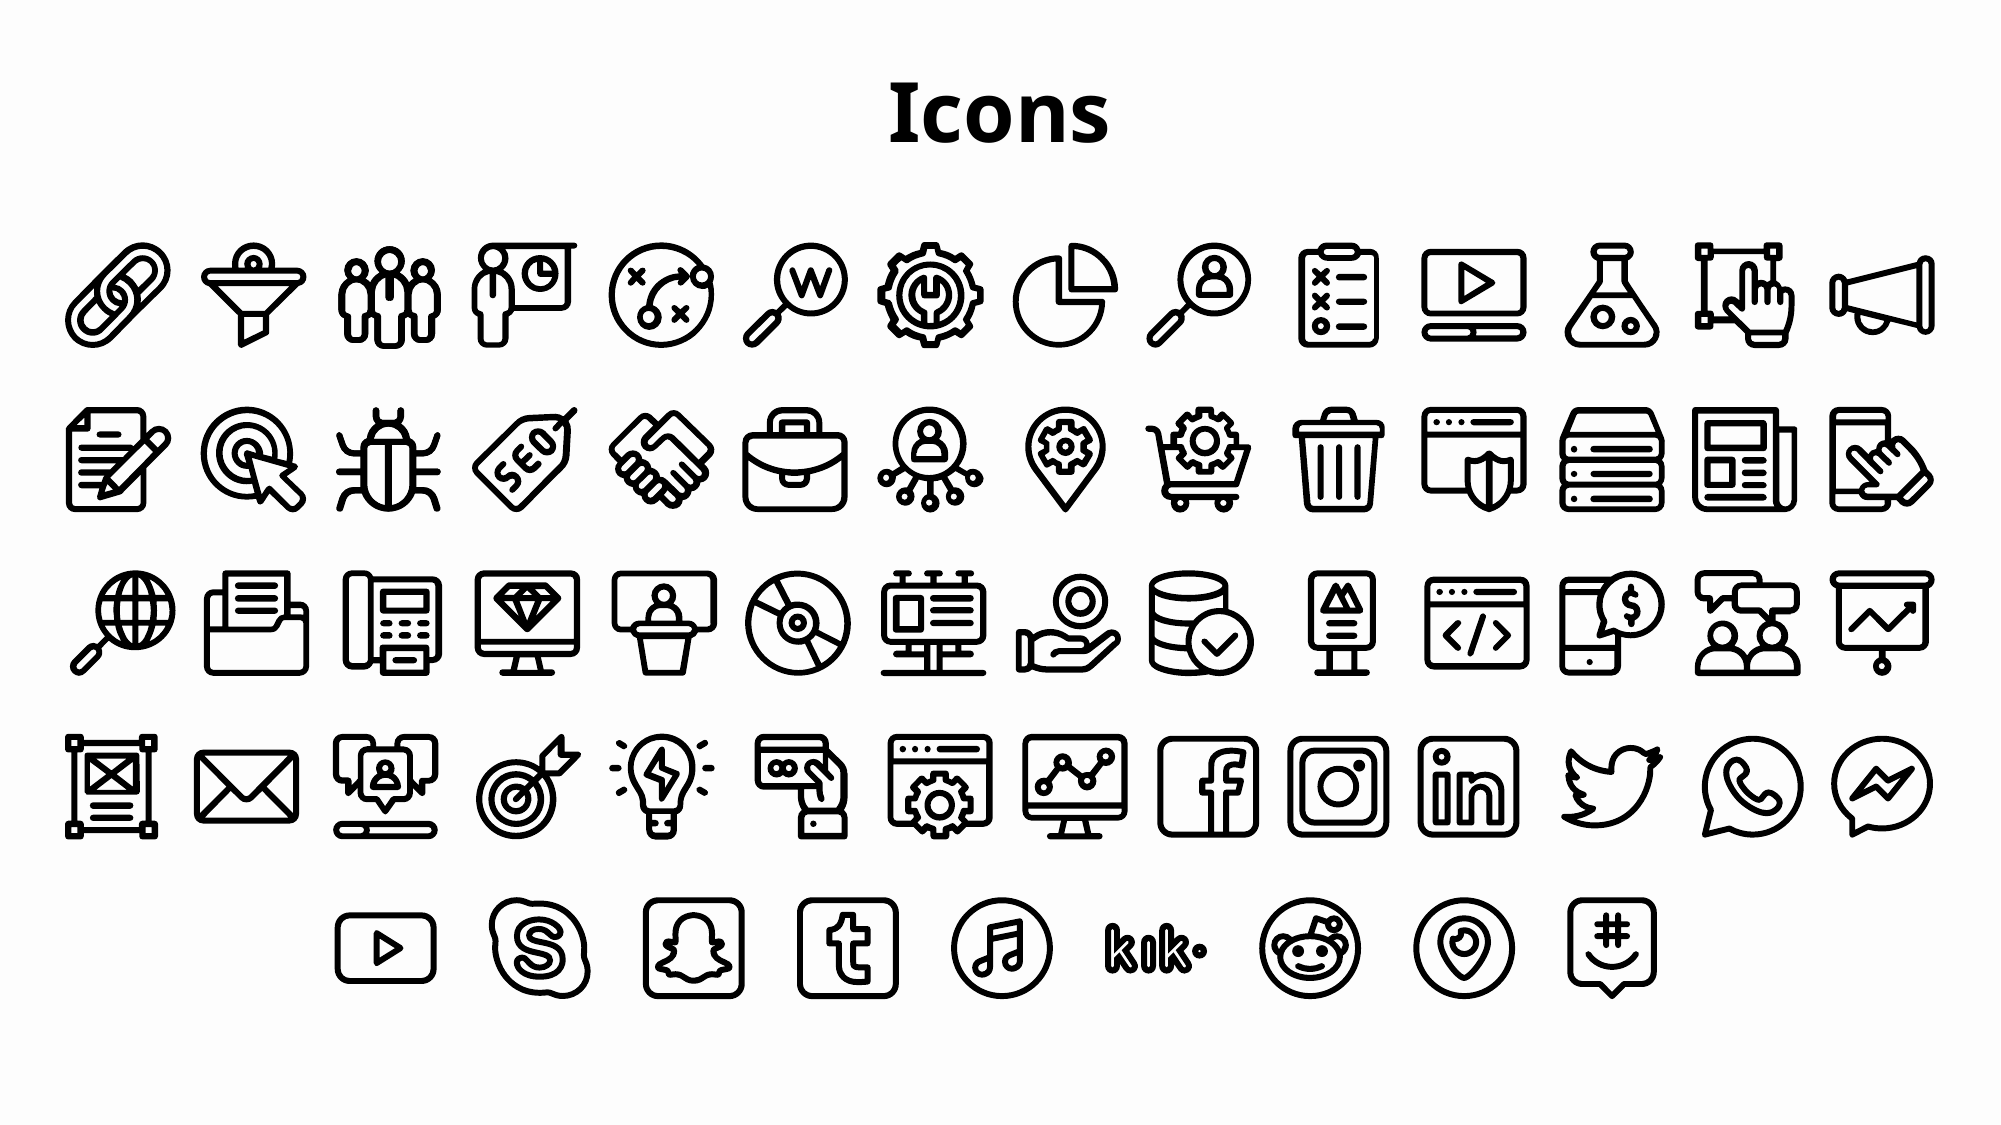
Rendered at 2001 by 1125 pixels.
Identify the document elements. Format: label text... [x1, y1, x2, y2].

text_box Icons [0, 51, 2000, 167]
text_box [65, 242, 1935, 1000]
